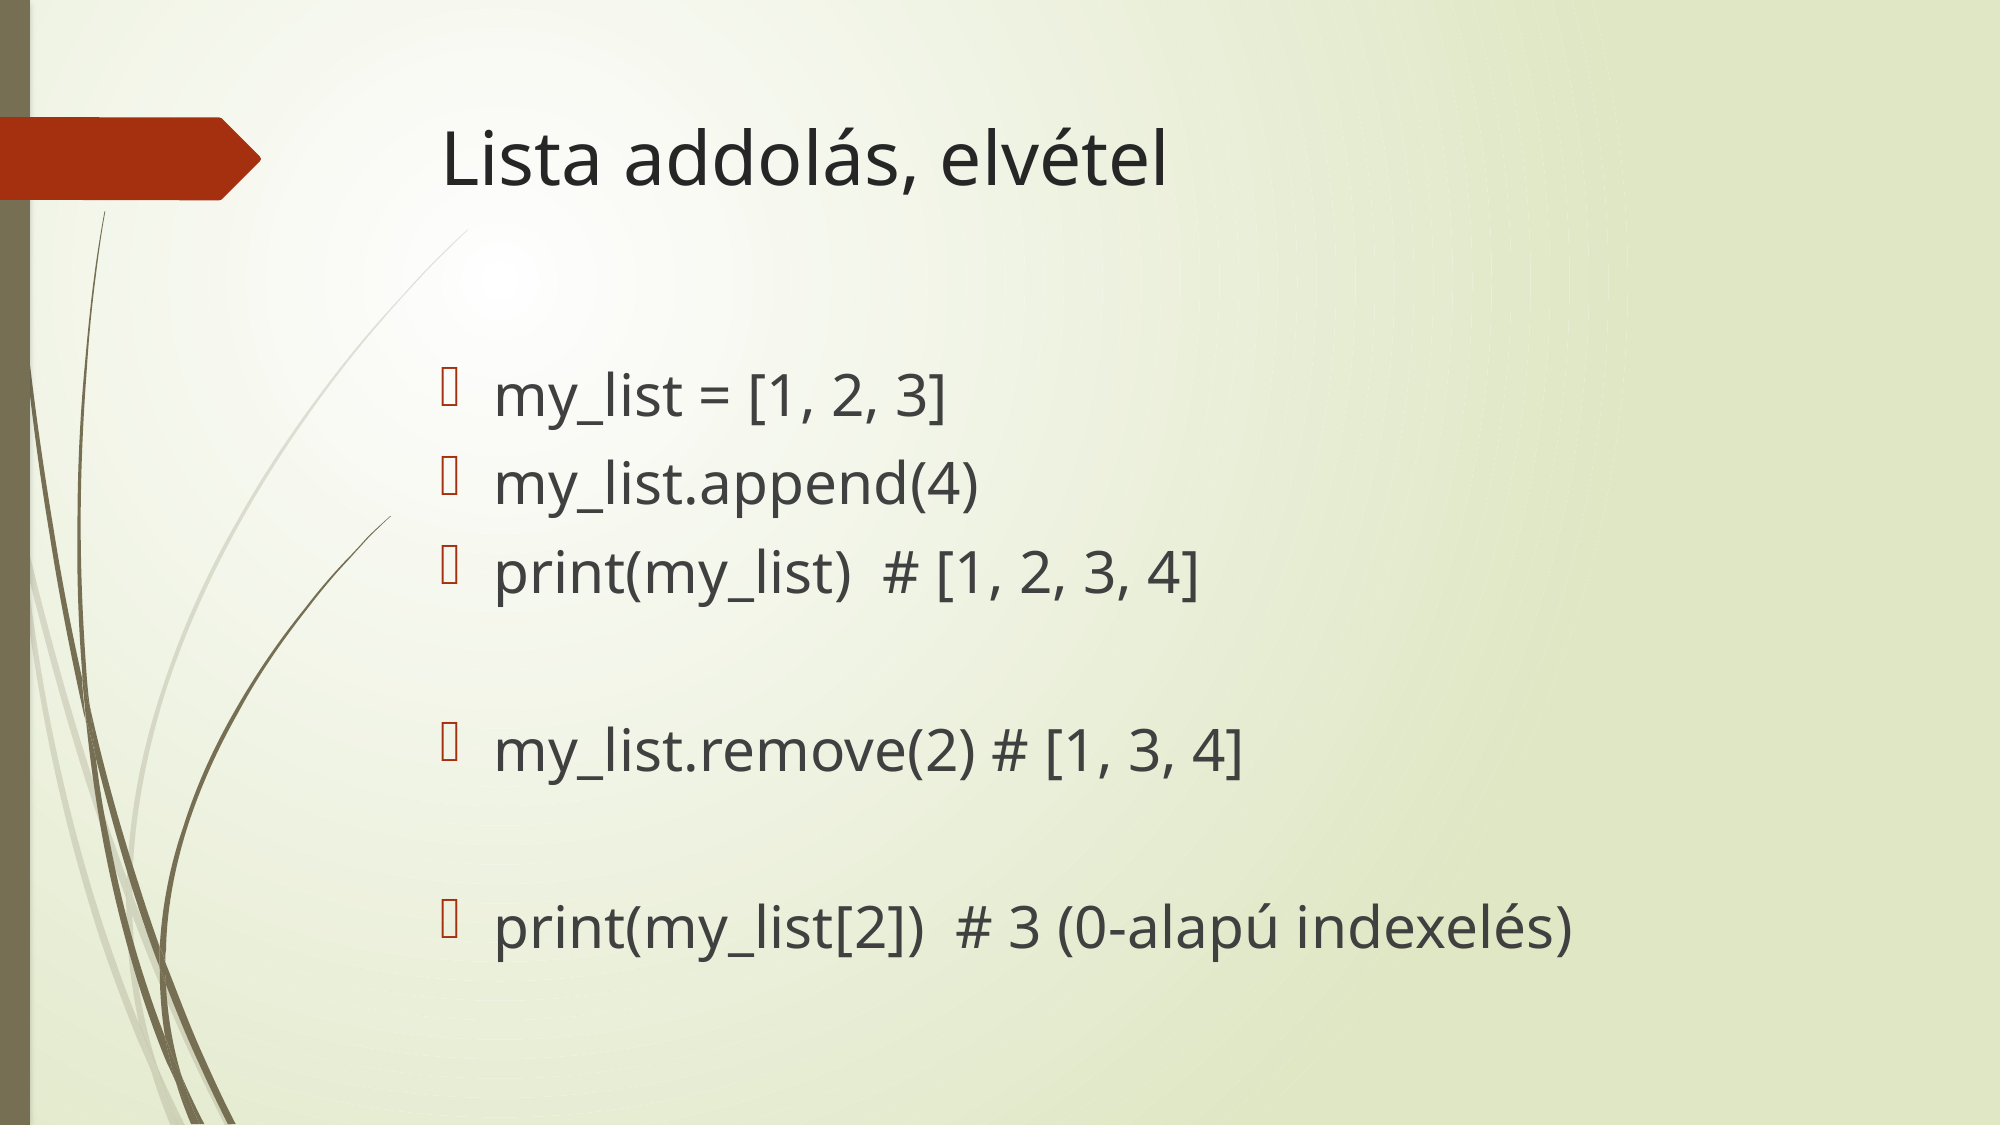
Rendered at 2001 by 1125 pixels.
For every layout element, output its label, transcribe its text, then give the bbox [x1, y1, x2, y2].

title Lista addolás, elvétel [425, 102, 1888, 313]
list my_list = [1, 2, 3] my_list.append(4) print(my_list) # [1, 2, 3, 4] my_list.remove(2) # [1, 3, 4] print(my_list[2]) # 3 (0-alapú indexelés) [424, 350, 1888, 970]
